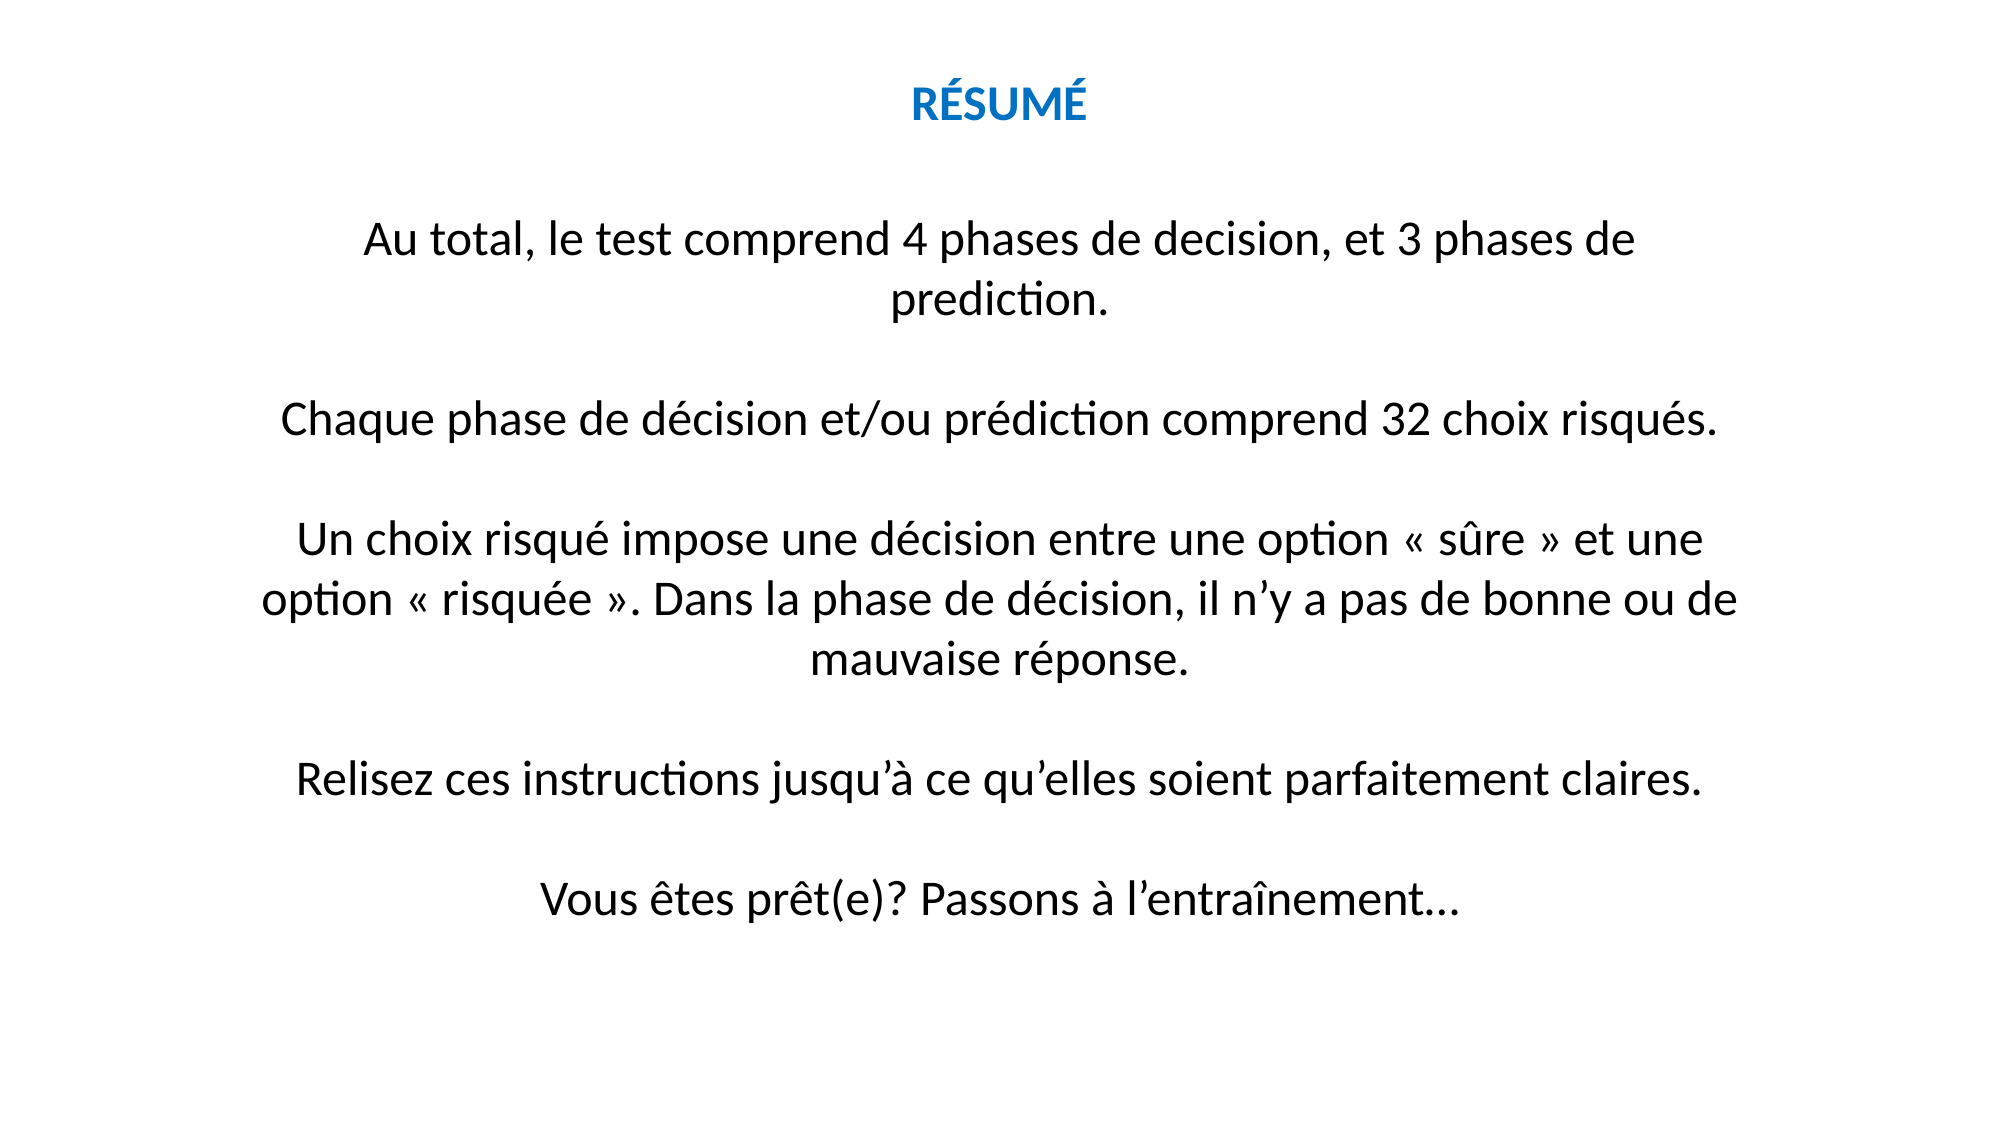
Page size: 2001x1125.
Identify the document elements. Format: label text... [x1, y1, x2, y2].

text_box Au total, le test comprend 4 phases de decision, et 3 phases de prediction. Chaque phase de décision et/ou prédiction comprend 32 choix risqués. Un choix risqué impose une décision entre une option « sûre » et une option « risquée ». Dans la phase de décision, il n’y a pas de bonne ou de mauvaise réponse. Relisez ces instructions jusqu’à ce qu’elles soient parfaitement claires. Vous êtes prêt(e)? Passons à l’entraînement… [240, 198, 1760, 994]
text_box RÉSUMÉ [636, 62, 1364, 138]
